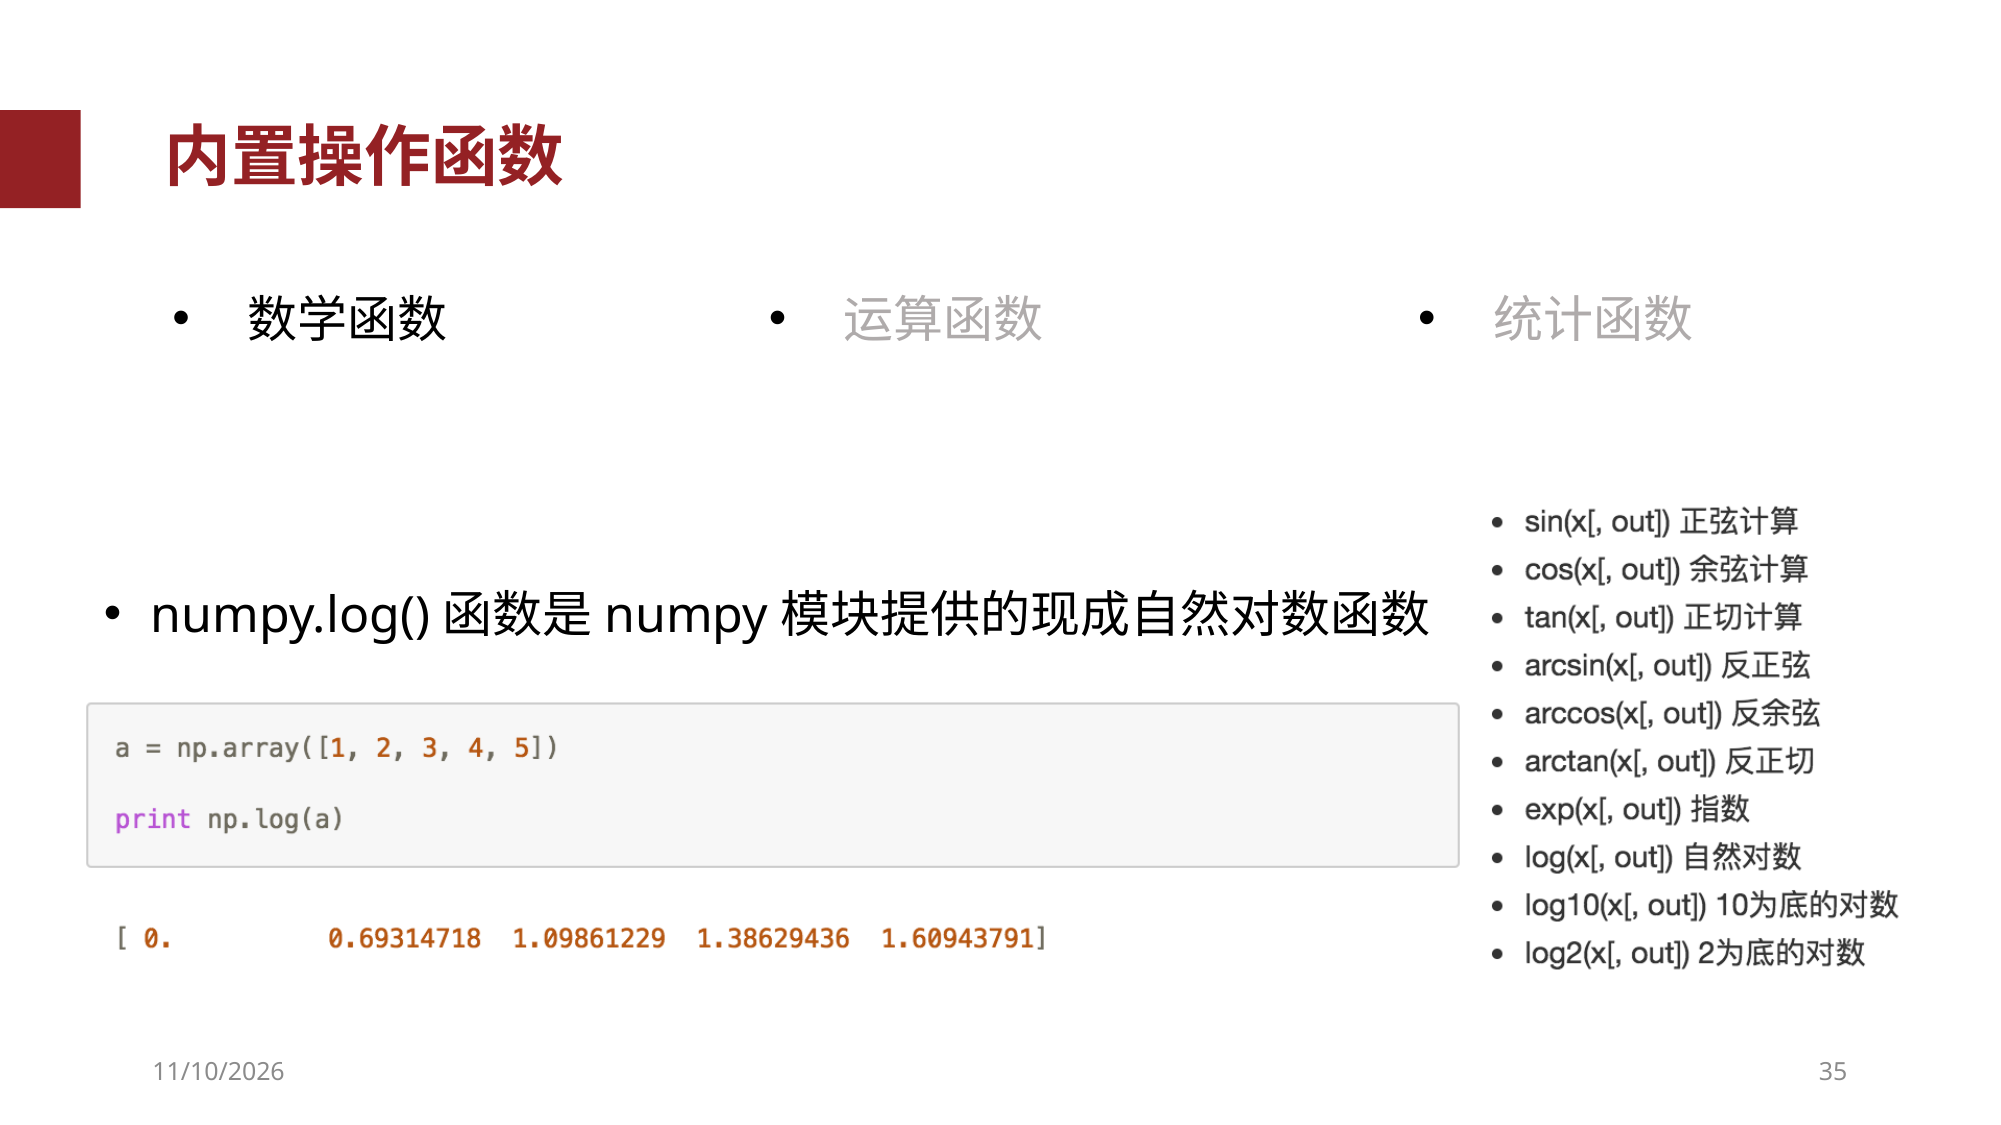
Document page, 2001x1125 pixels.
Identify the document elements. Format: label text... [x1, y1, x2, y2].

text_box 运算函数 [678, 250, 1059, 355]
text_box numpy.log()函数是numpy模块提供的现成自然对数函数 [89, 574, 1446, 650]
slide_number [137, 1042, 588, 1103]
text_box 统计函数 [1328, 250, 1708, 355]
slide_number 35 [1412, 1042, 1863, 1103]
text_box 数学函数 [82, 250, 513, 355]
text_box 内置操作函数 [149, 95, 1875, 224]
text_box [0, 109, 82, 209]
picture [80, 492, 1933, 982]
